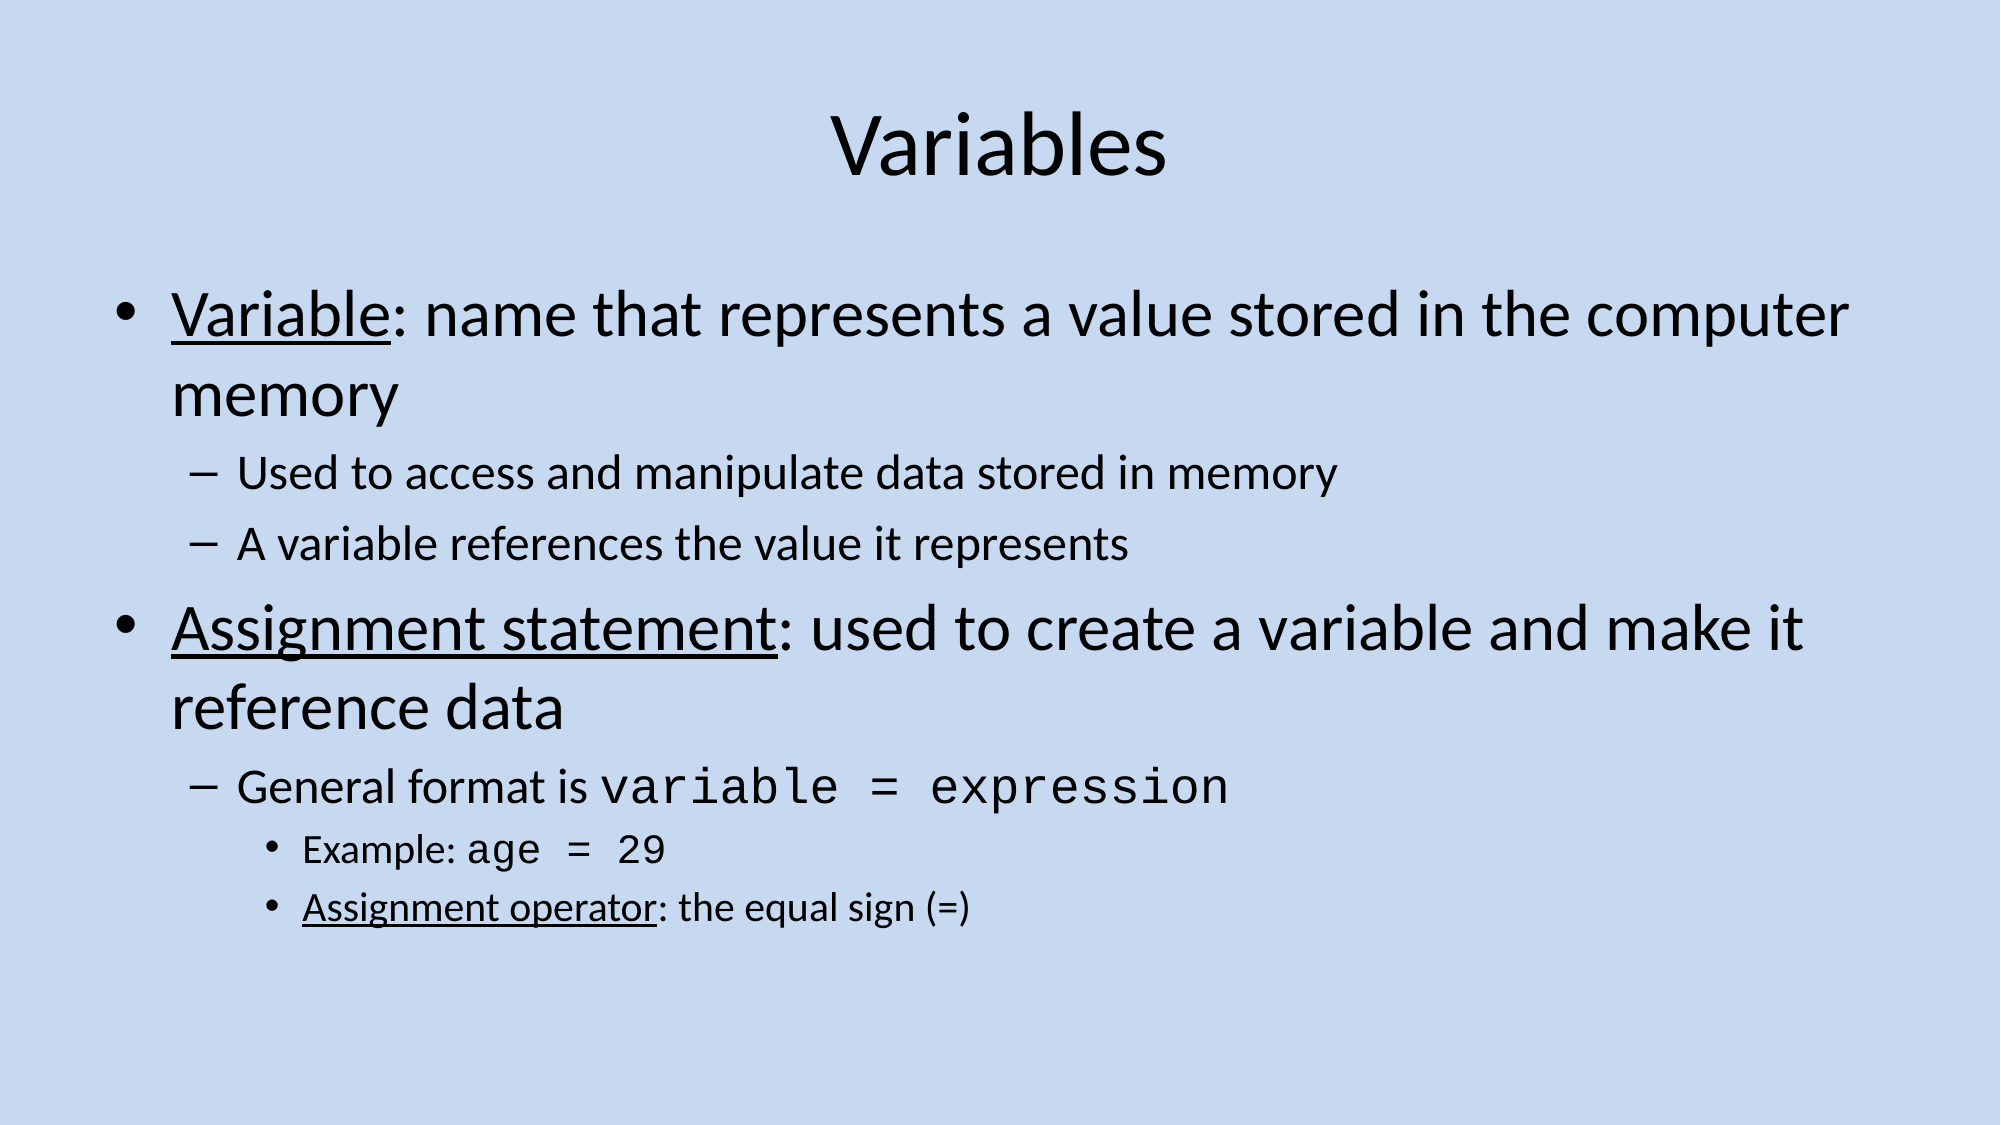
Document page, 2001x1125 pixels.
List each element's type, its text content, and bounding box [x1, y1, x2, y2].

list Variable: name that represents a value stored in the computer memory Used to access and manipulate data stored in memory A variable references the value it represents Assignment statement: used to create a variable and make it reference data General format is variable = expression Example: age = 29 Assignment operator: the equal sign (=) [99, 262, 1900, 1005]
title Variables [99, 45, 1900, 233]
